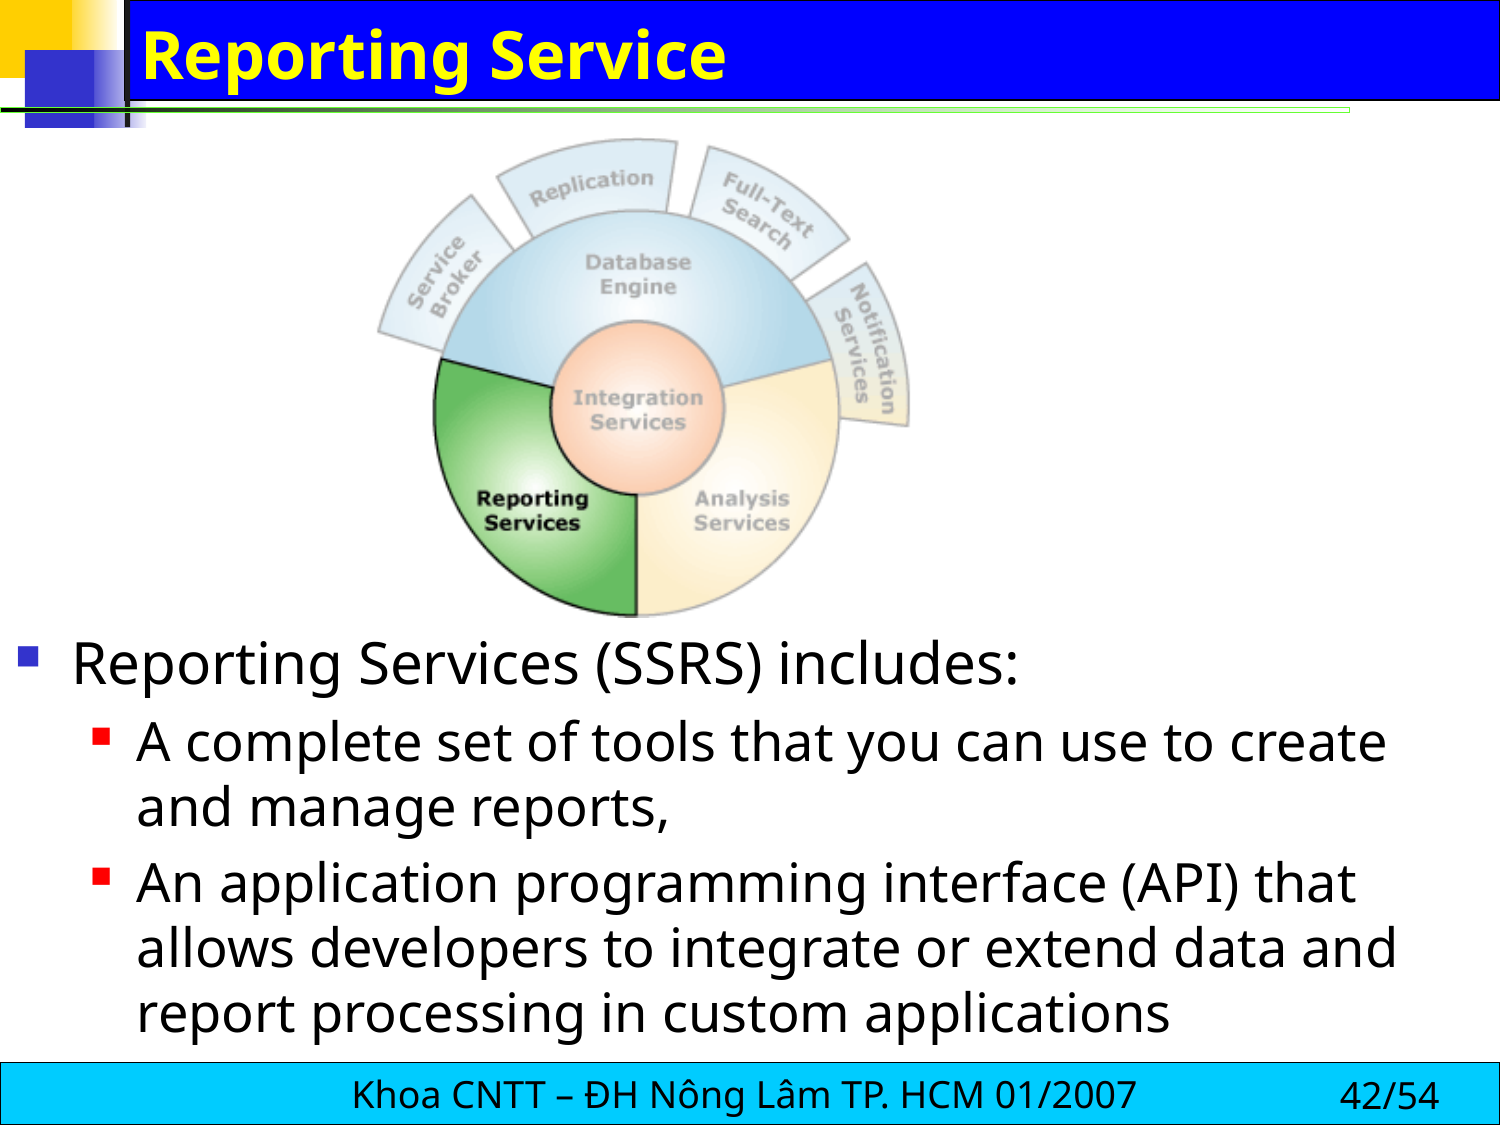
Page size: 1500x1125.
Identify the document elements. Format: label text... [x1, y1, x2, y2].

title Reporting Service [124, 12, 1467, 101]
list Reporting Services (SSRS) includes: A complete set of tools that you can use to create and manage reports, An application programming interface (API) that allows developers to integrate or extend data and report processing in custom applications [0, 537, 1500, 1051]
picture [374, 137, 912, 618]
